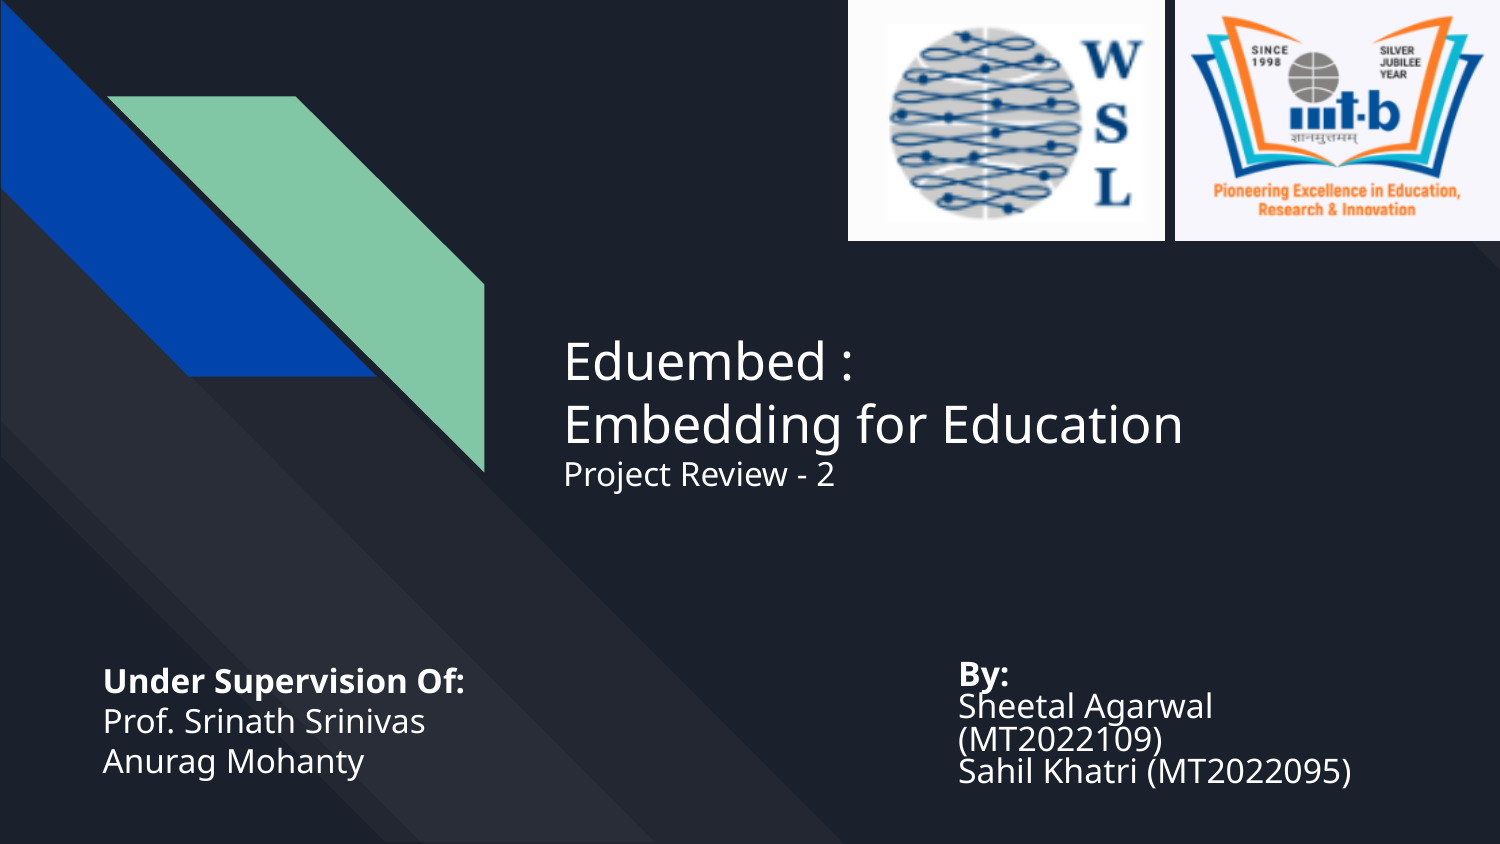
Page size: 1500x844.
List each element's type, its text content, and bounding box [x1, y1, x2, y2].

title Eduembed : Embedding for Education Project Review - 2 [548, 313, 1344, 573]
subtitle By: Sheetal Agarwal (MT2022109) Sahil Khatri (MT2022095) [943, 645, 1429, 809]
picture [1174, 0, 1500, 242]
text_box [586, 466, 1500, 533]
text_box Under Supervision Of: Prof. Srinath Srinivas Anurag Mohanty [87, 645, 629, 796]
picture [848, 0, 1165, 242]
